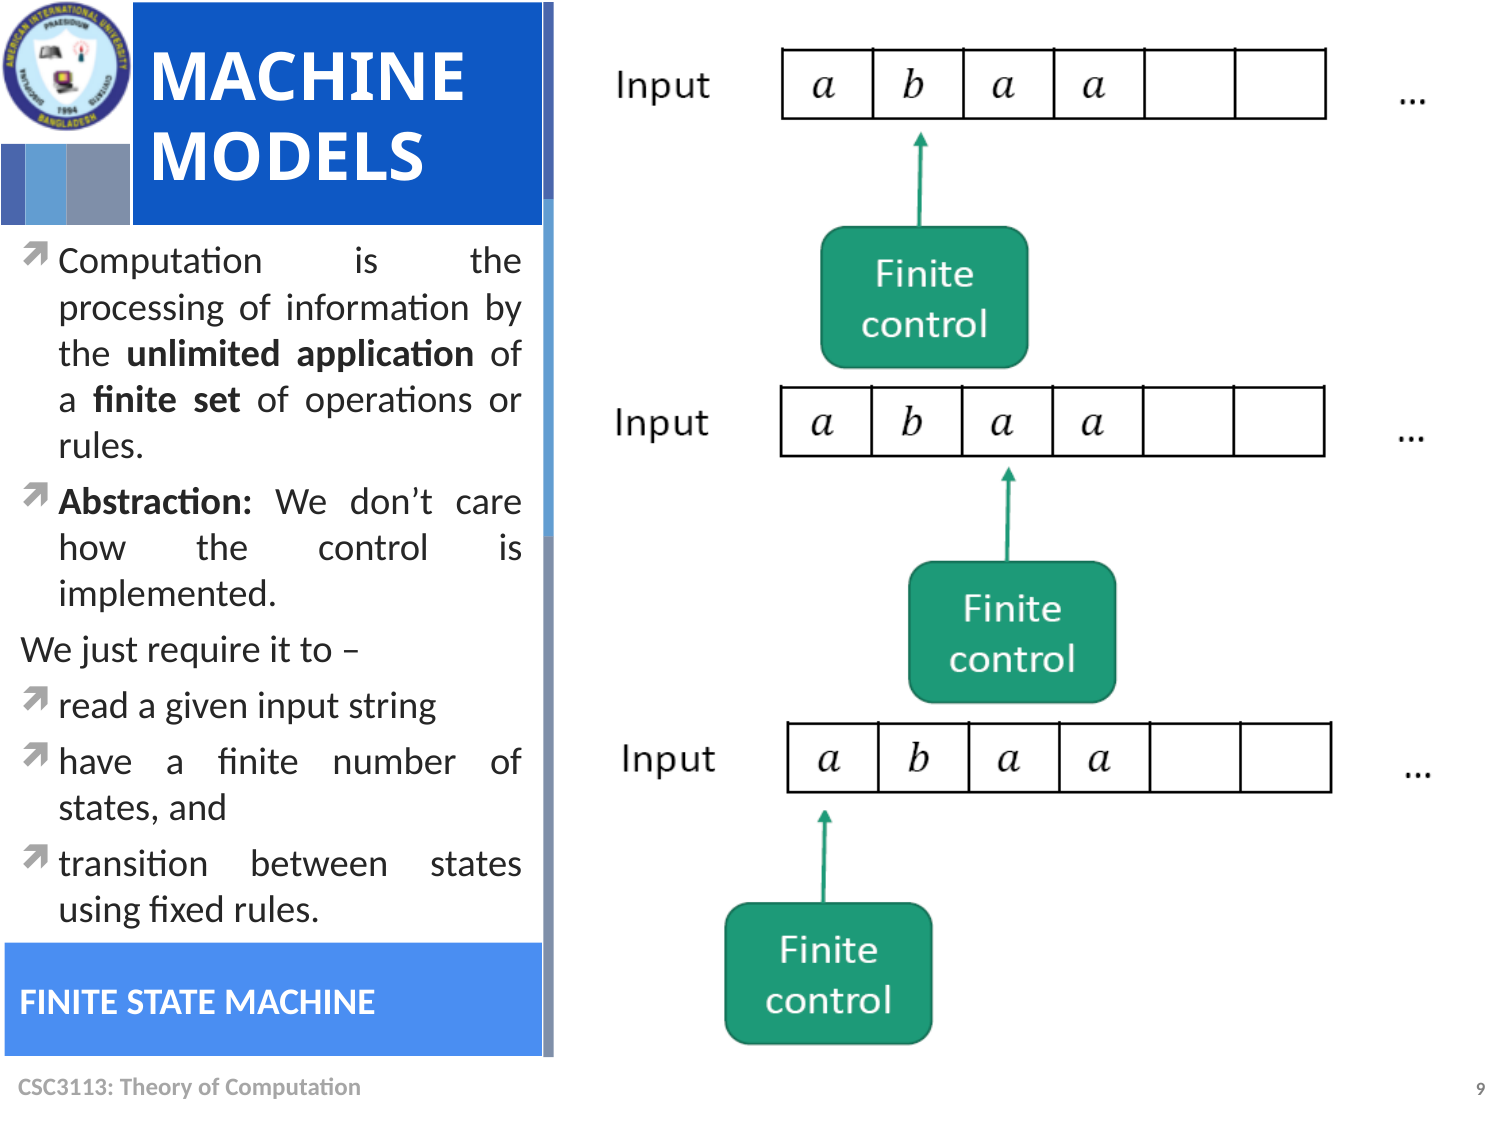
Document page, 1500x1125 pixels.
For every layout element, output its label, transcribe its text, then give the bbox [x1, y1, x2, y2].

list Computation is the processing of information by the unlimited application of a finite set of operations or rules. Abstraction: We don’t care how the control is implemented. We just require it to – read a given input string have a finite number of states, and transition between states using fixed rules. [5, 227, 538, 942]
footer CSC3113: Theory of Computation [3, 1055, 1008, 1116]
picture [0, 0, 134, 134]
picture [606, 35, 1443, 1060]
list Finite State Machine [4, 942, 542, 1055]
title Machine Models [133, 2, 542, 225]
